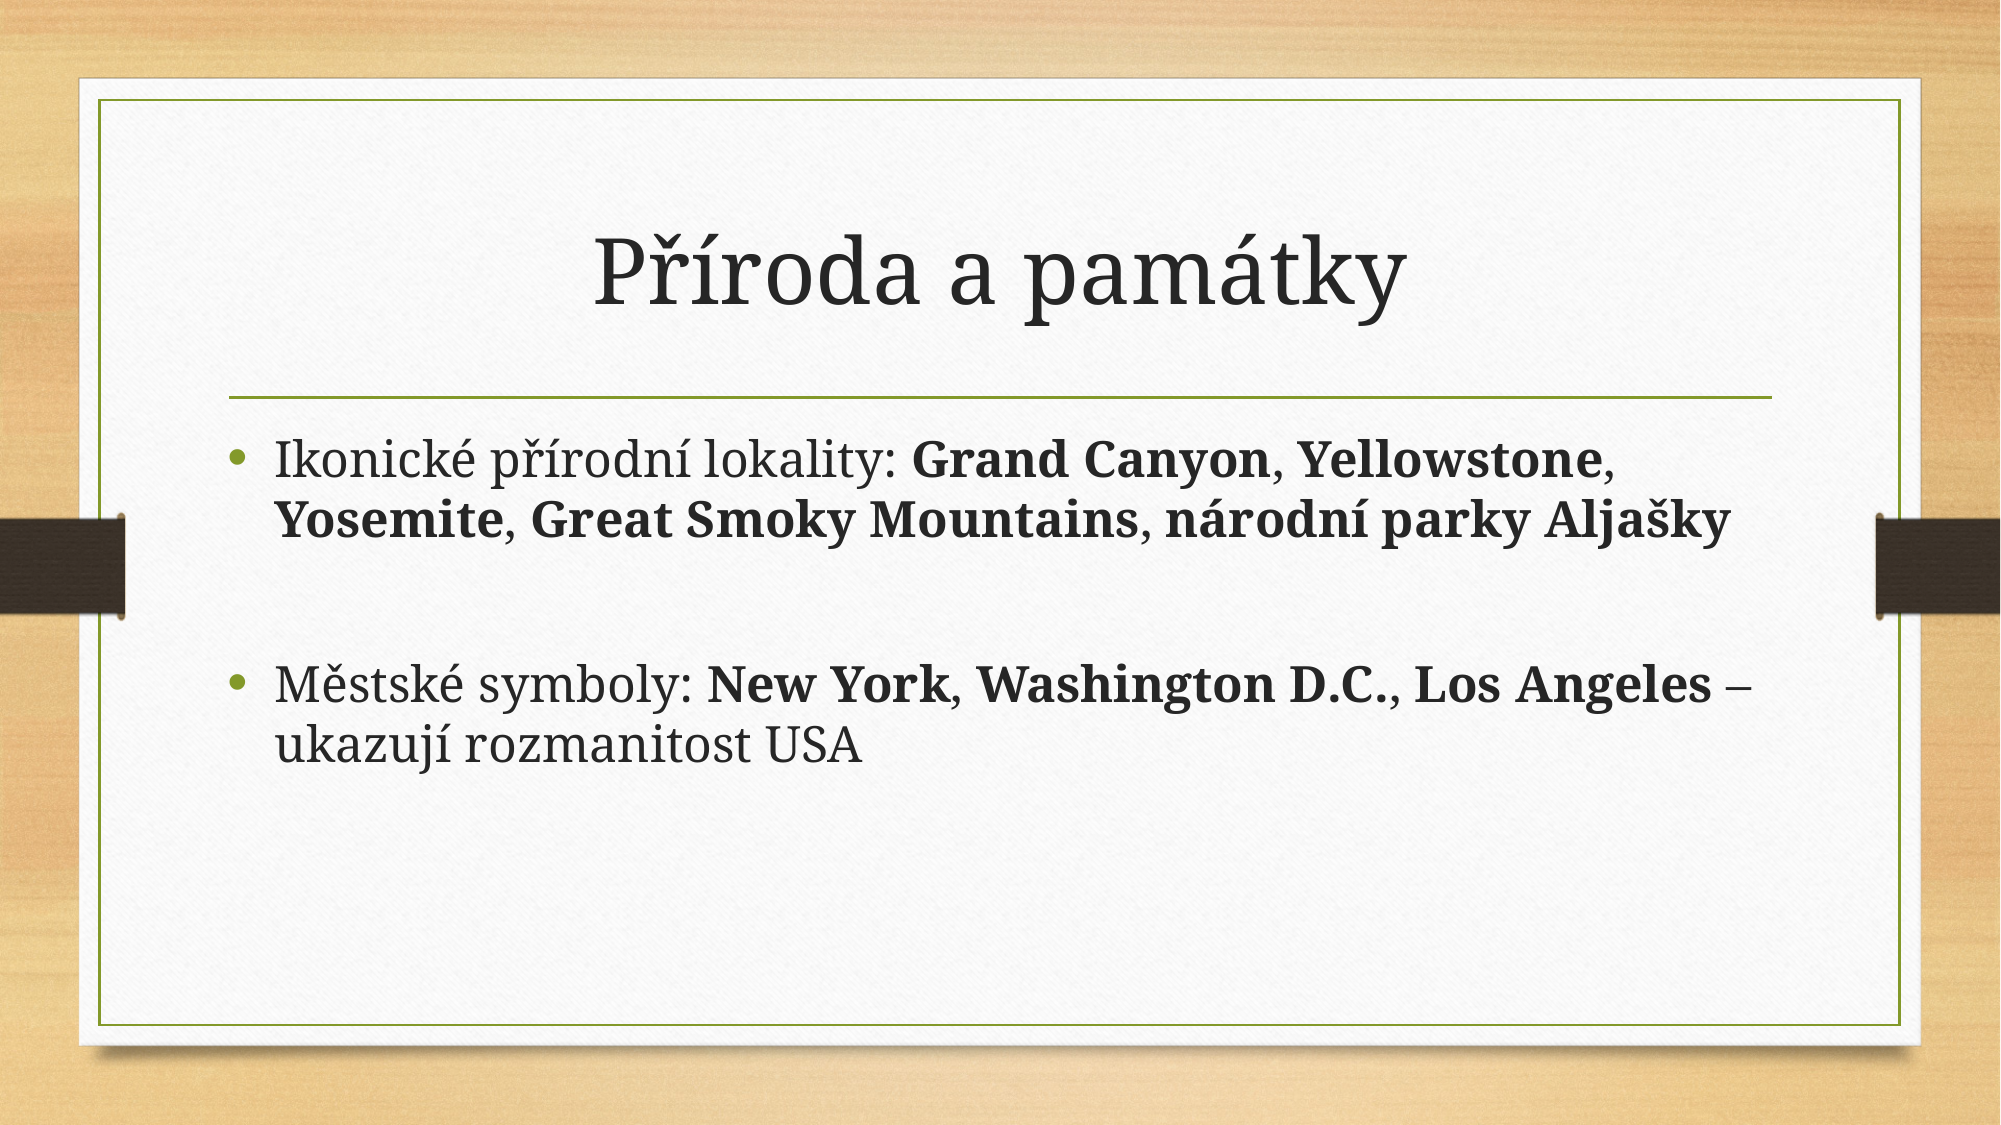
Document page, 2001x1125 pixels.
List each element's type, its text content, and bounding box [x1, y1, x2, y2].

picture [0, 0, 2001, 1125]
list Ikonické přírodní lokality: Grand Canyon, Yellowstone, Yosemite, Great Smoky Mountains, národní parky Aljašky Městské symboly: New York, Washington D.C., Los Angeles – ukazují rozmanitost USA [212, 419, 1788, 964]
title Příroda a památky [212, 161, 1788, 375]
